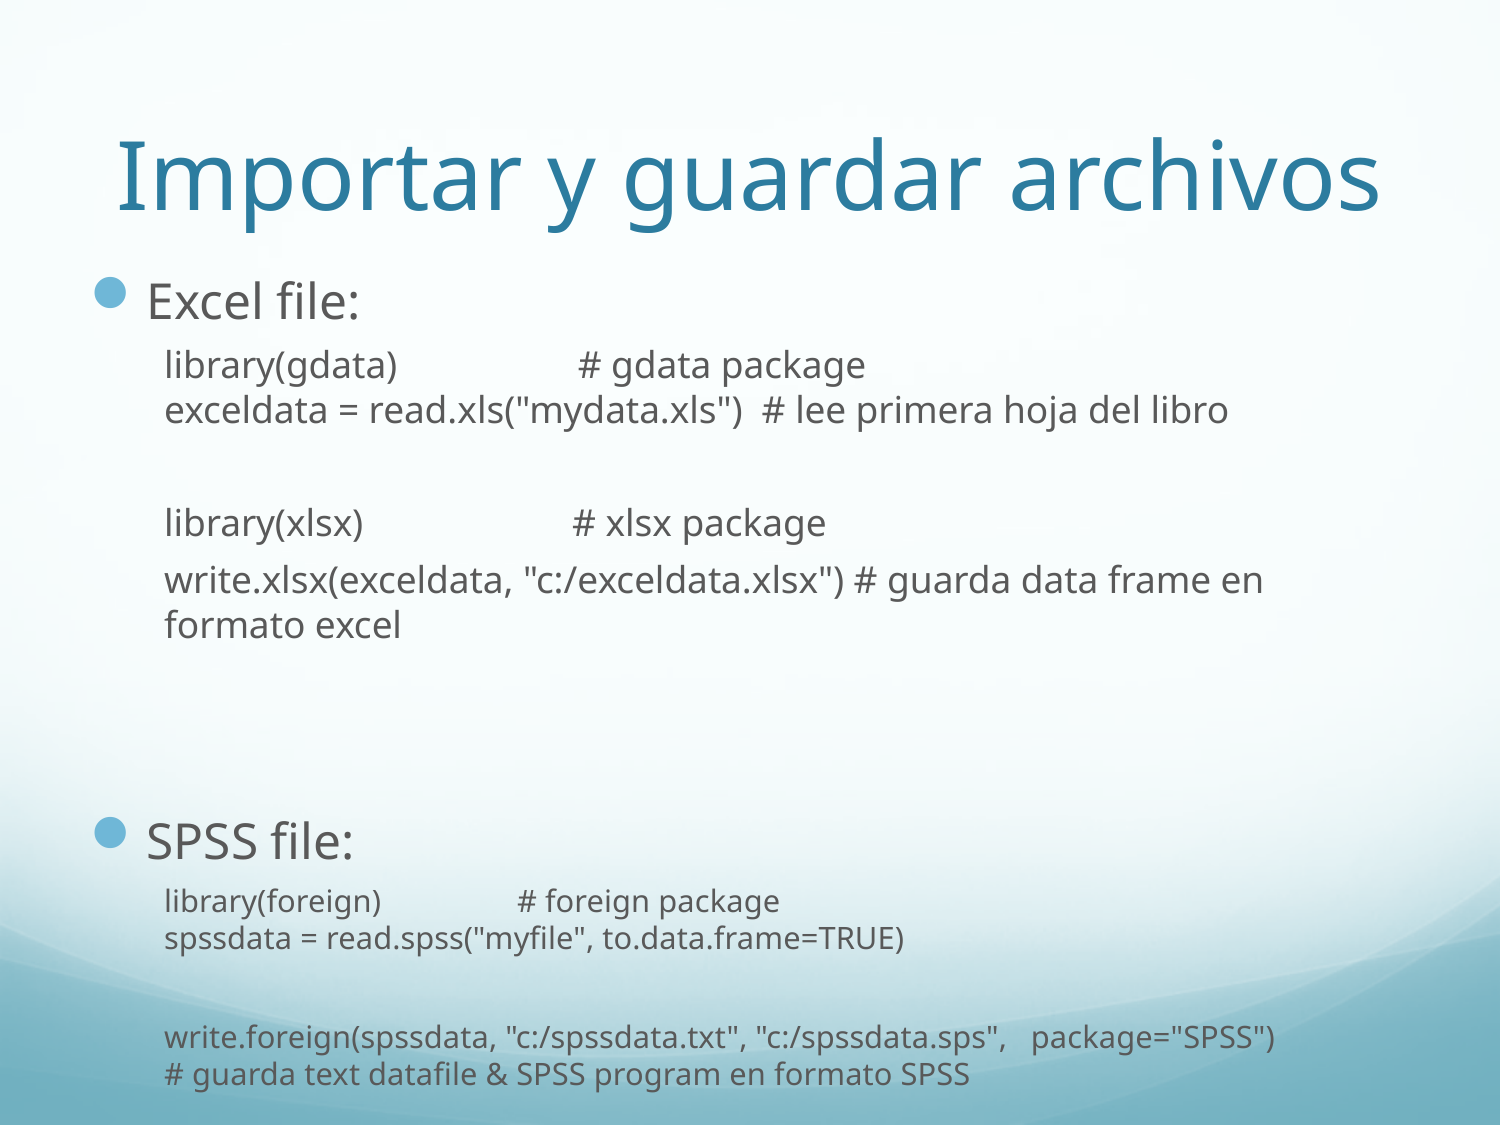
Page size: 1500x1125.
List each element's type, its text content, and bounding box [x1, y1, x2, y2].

title Importar y guardar archivos [90, 17, 1410, 237]
list Excel file: library(gdata) # gdata package exceldata = read.xls("mydata.xls") # lee primera hoja del libro library(xlsx) # xlsx package write.xlsx(exceldata, "c:/exceldata.xlsx") # guarda data frame en formato excel SPSS file: library(foreign) # foreign package spssdata = read.spss("myfile", to.data.frame=TRUE) write.foreign(spssdata, "c:/spssdata.txt", "c:/spssdata.sps", package="SPSS") # guarda text datafile & SPSS program en formato SPSS [75, 262, 1425, 1106]
